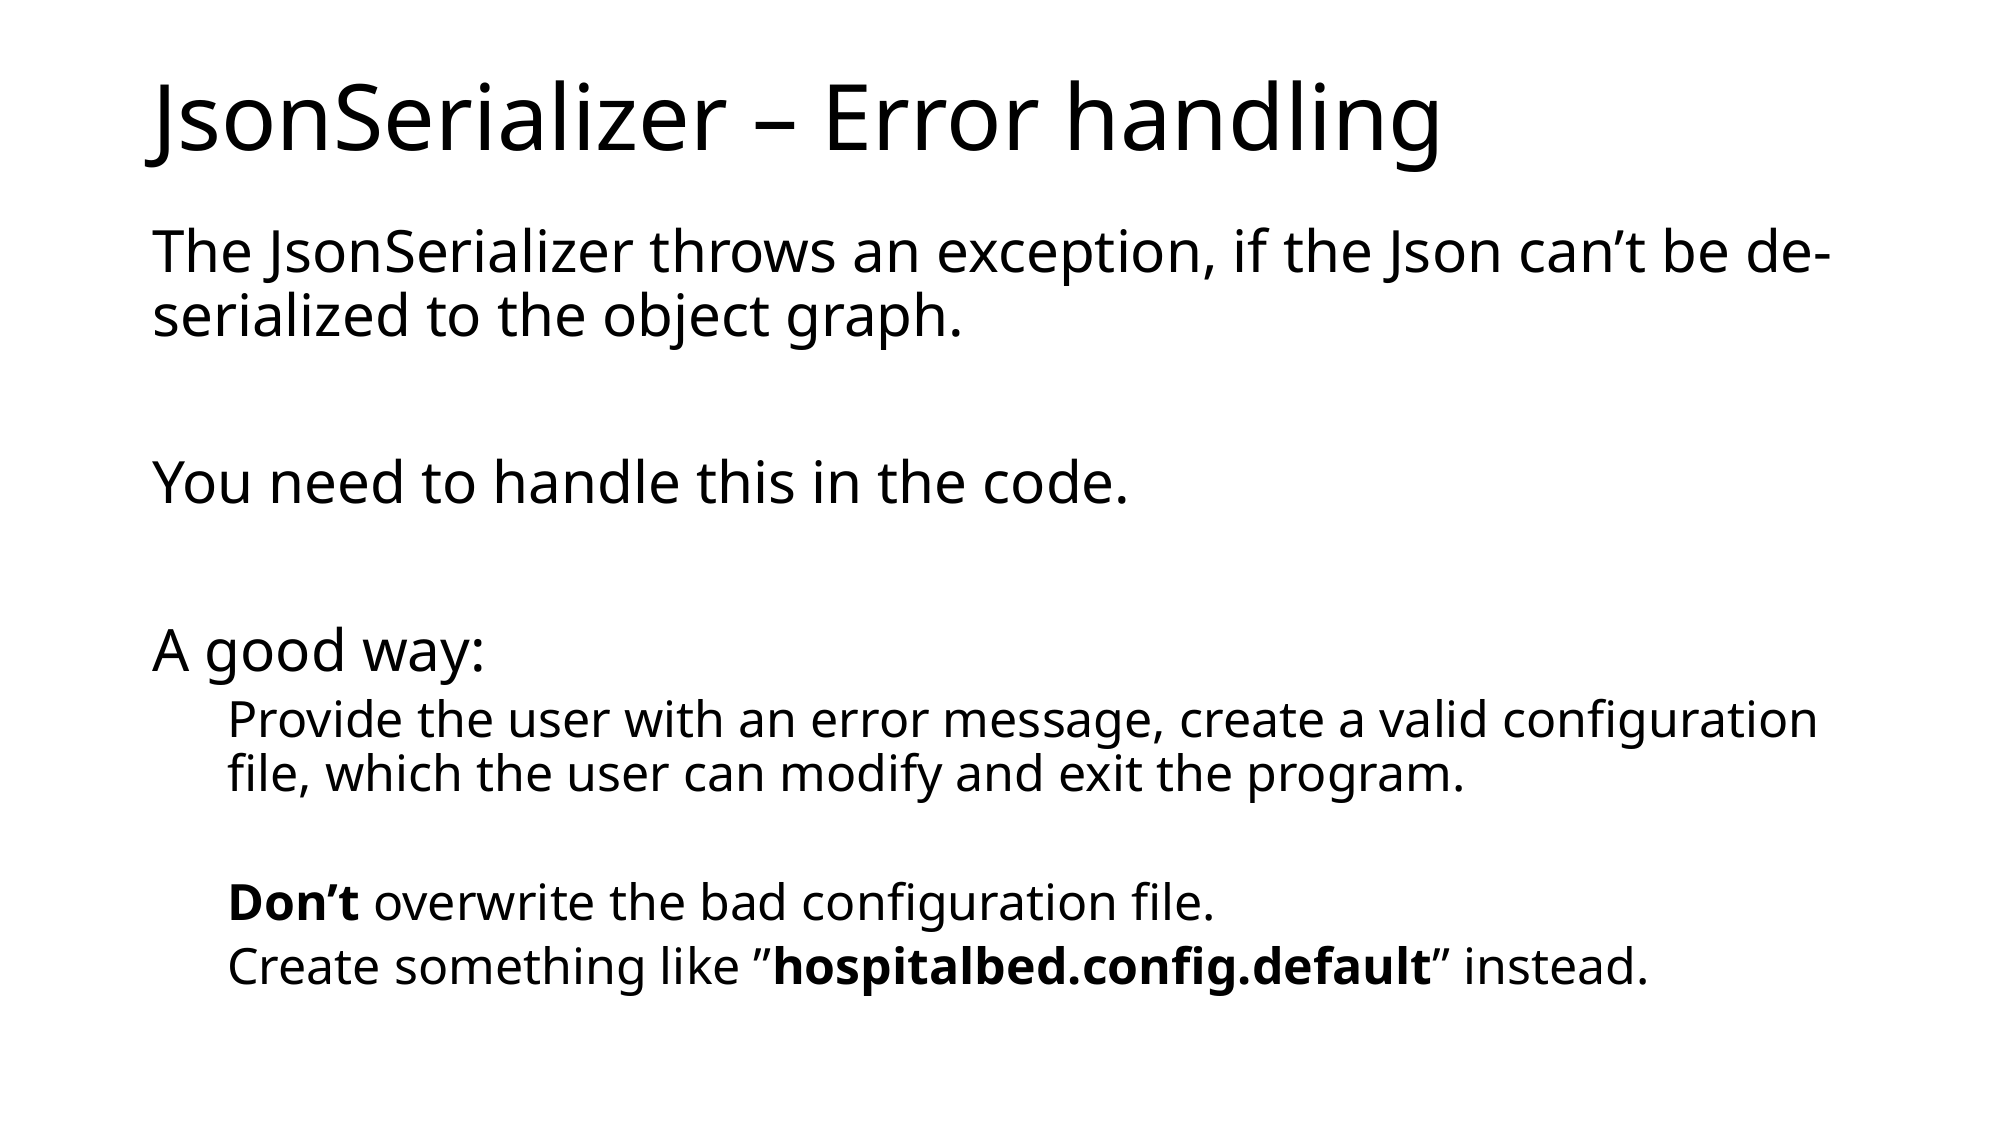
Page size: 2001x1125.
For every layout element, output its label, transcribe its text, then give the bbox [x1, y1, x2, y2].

list The JsonSerializer throws an exception, if the Json can’t be de-serialized to the object graph. You need to handle this in the code. A good way: Provide the user with an error message, create a valid configuration file, which the user can modify and exit the program. Don’t overwrite the bad configuration file. Create something like ”hospitalbed.config.default” instead. [137, 215, 1863, 1014]
title JsonSerializer – Error handling [137, 59, 1863, 182]
